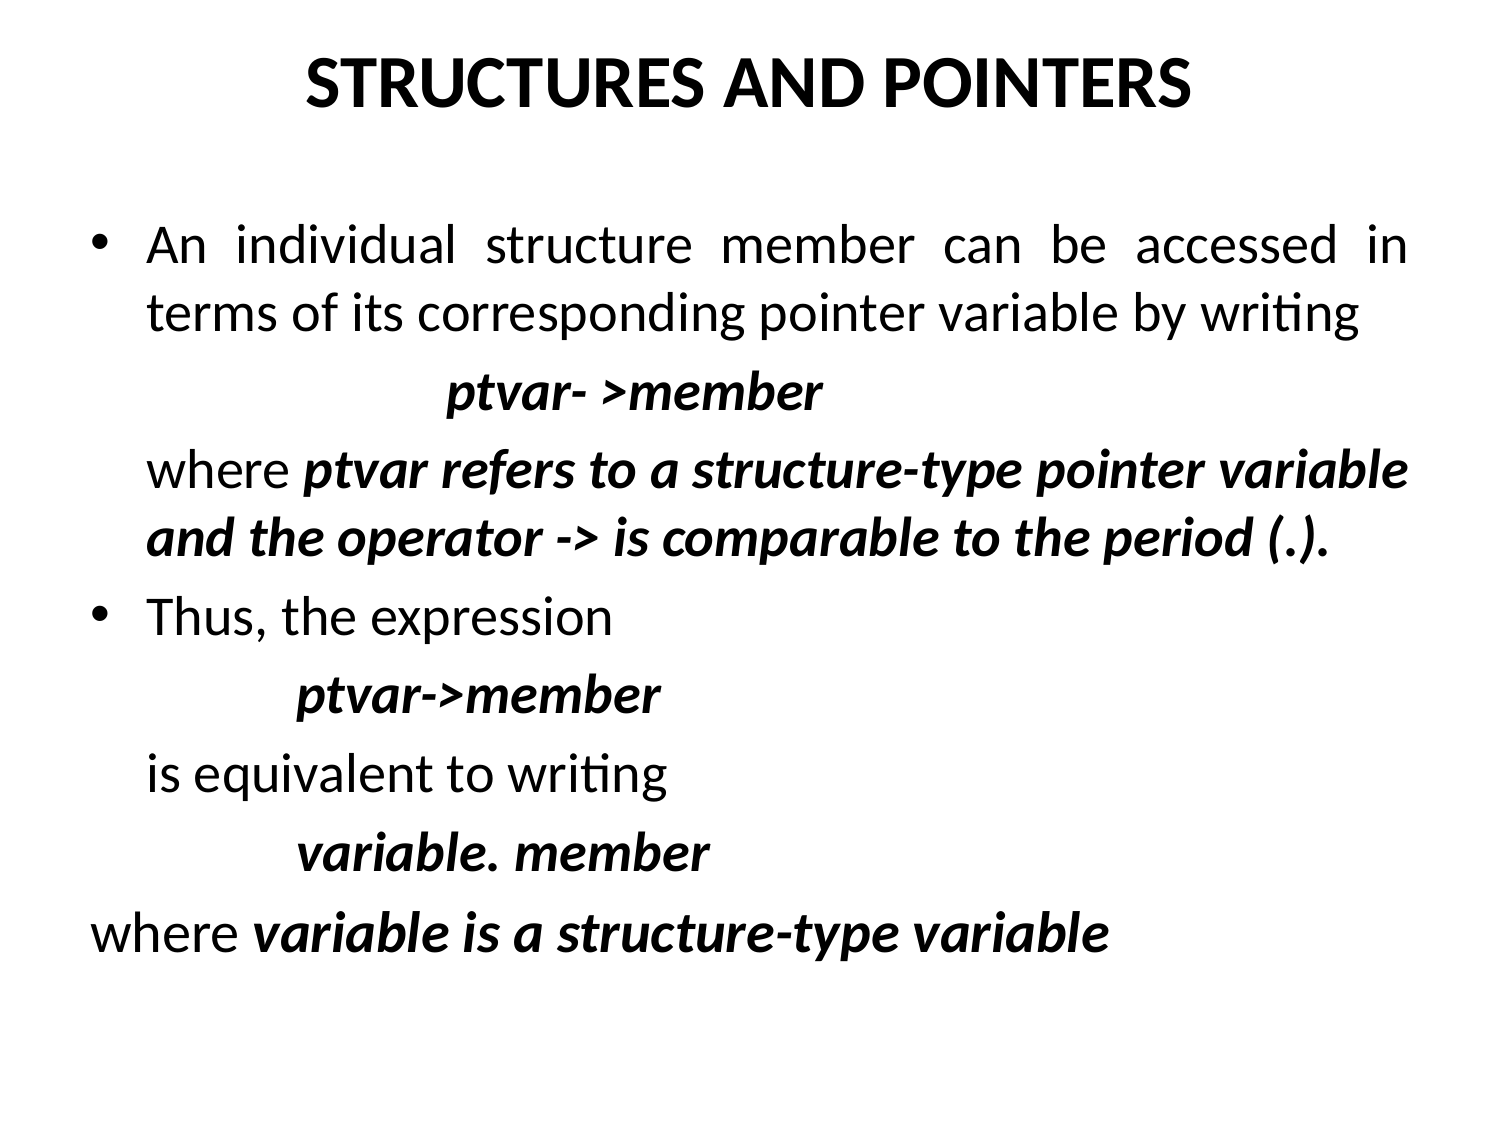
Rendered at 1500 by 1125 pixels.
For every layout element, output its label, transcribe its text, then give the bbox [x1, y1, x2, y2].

title STRUCTURES AND POINTERS [75, 12, 1425, 143]
list An individual structure member can be accessed in terms of its corresponding pointer variable by writing ptvar- >member where ptvar refers to a structure-type pointer variable and the operator -> is comparable to the period (.). Thus, the expression ptvar->member is equivalent to writing variable. member where variable is a structure-type variable [75, 200, 1425, 1005]
